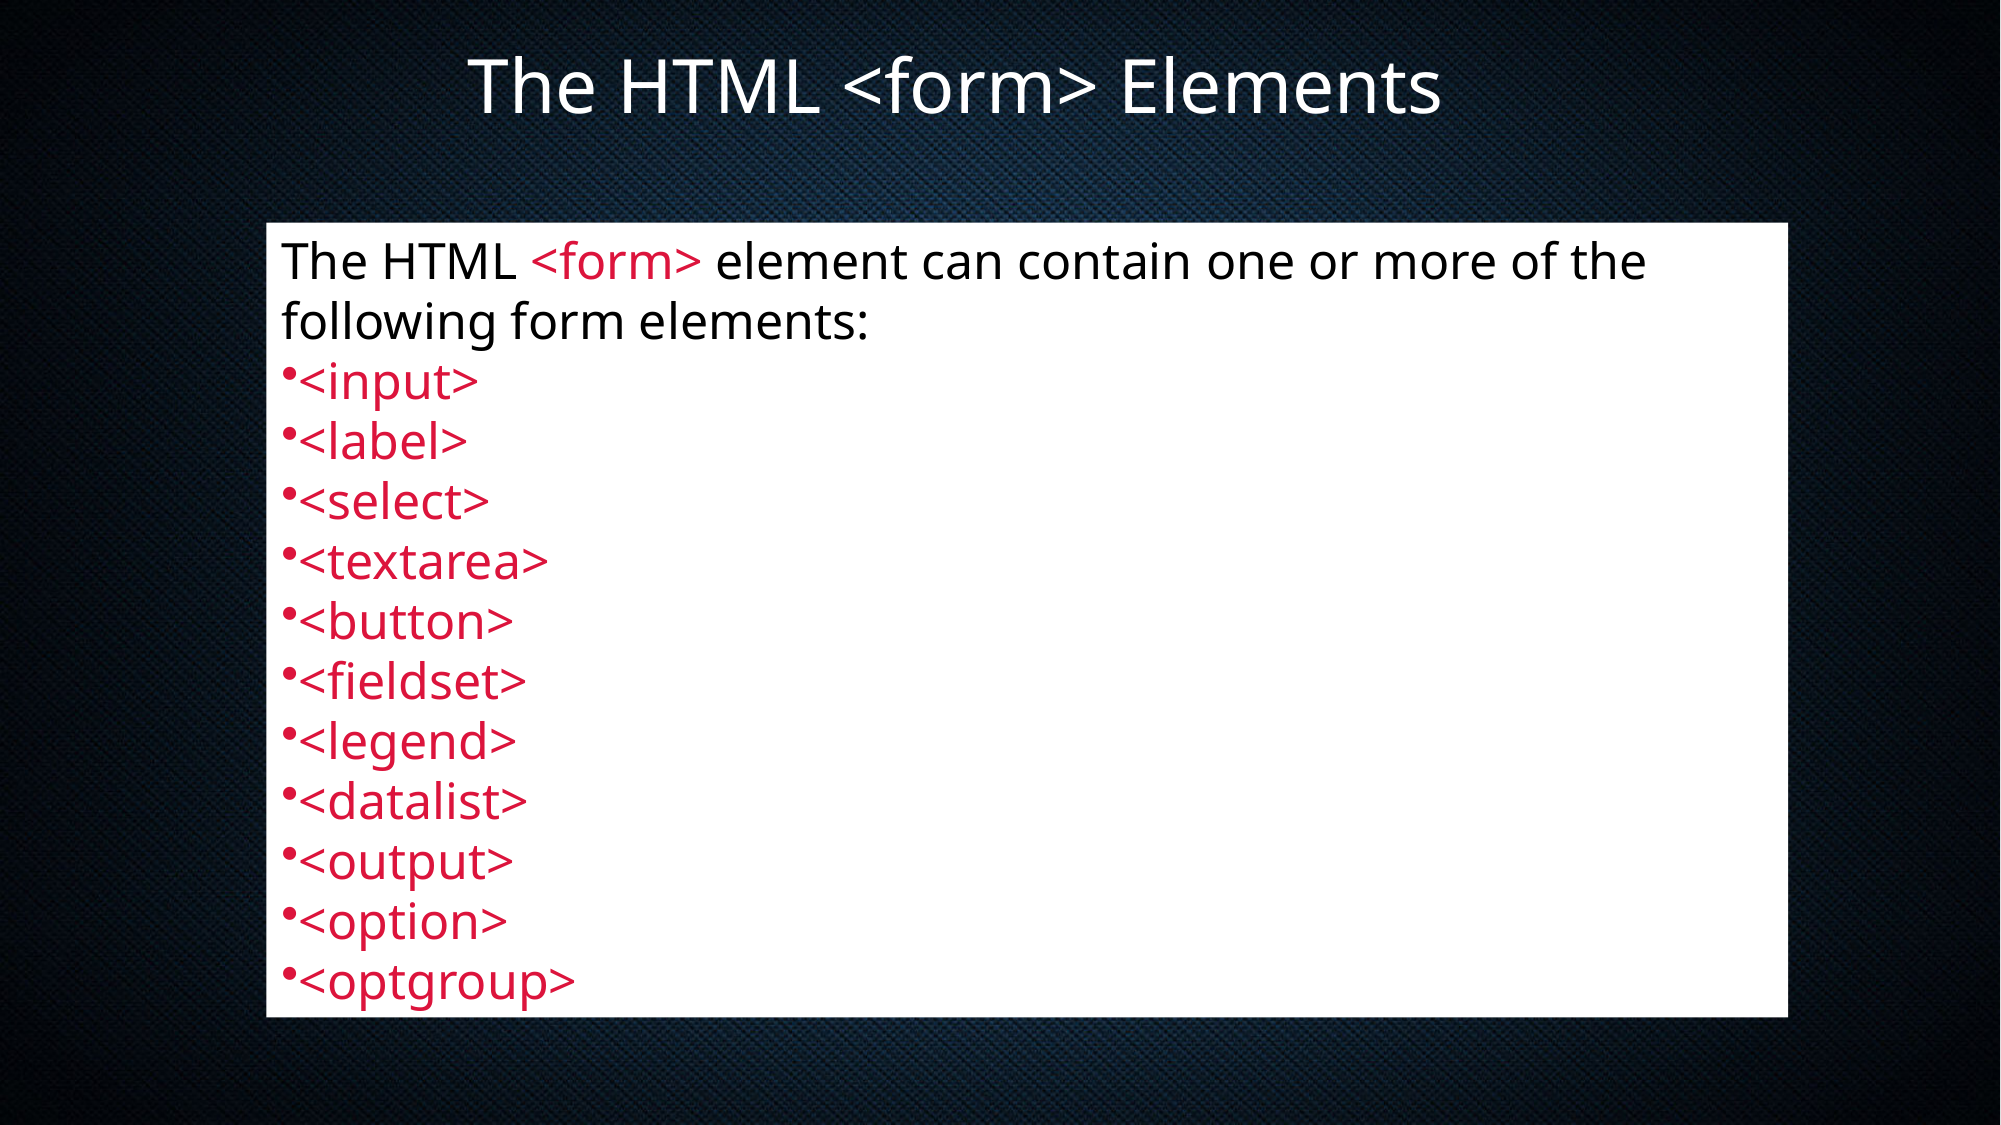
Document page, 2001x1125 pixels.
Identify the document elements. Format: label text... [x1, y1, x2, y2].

text_box The HTML <form> Elements [452, 31, 1602, 136]
picture [0, 0, 2001, 1125]
text_box The HTML <form> element can contain one or more of the following form elements: <input> <label> <select> <textarea> <button> <fieldset> <legend> <datalist> <output> <option> <optgroup> [266, 222, 1789, 1018]
